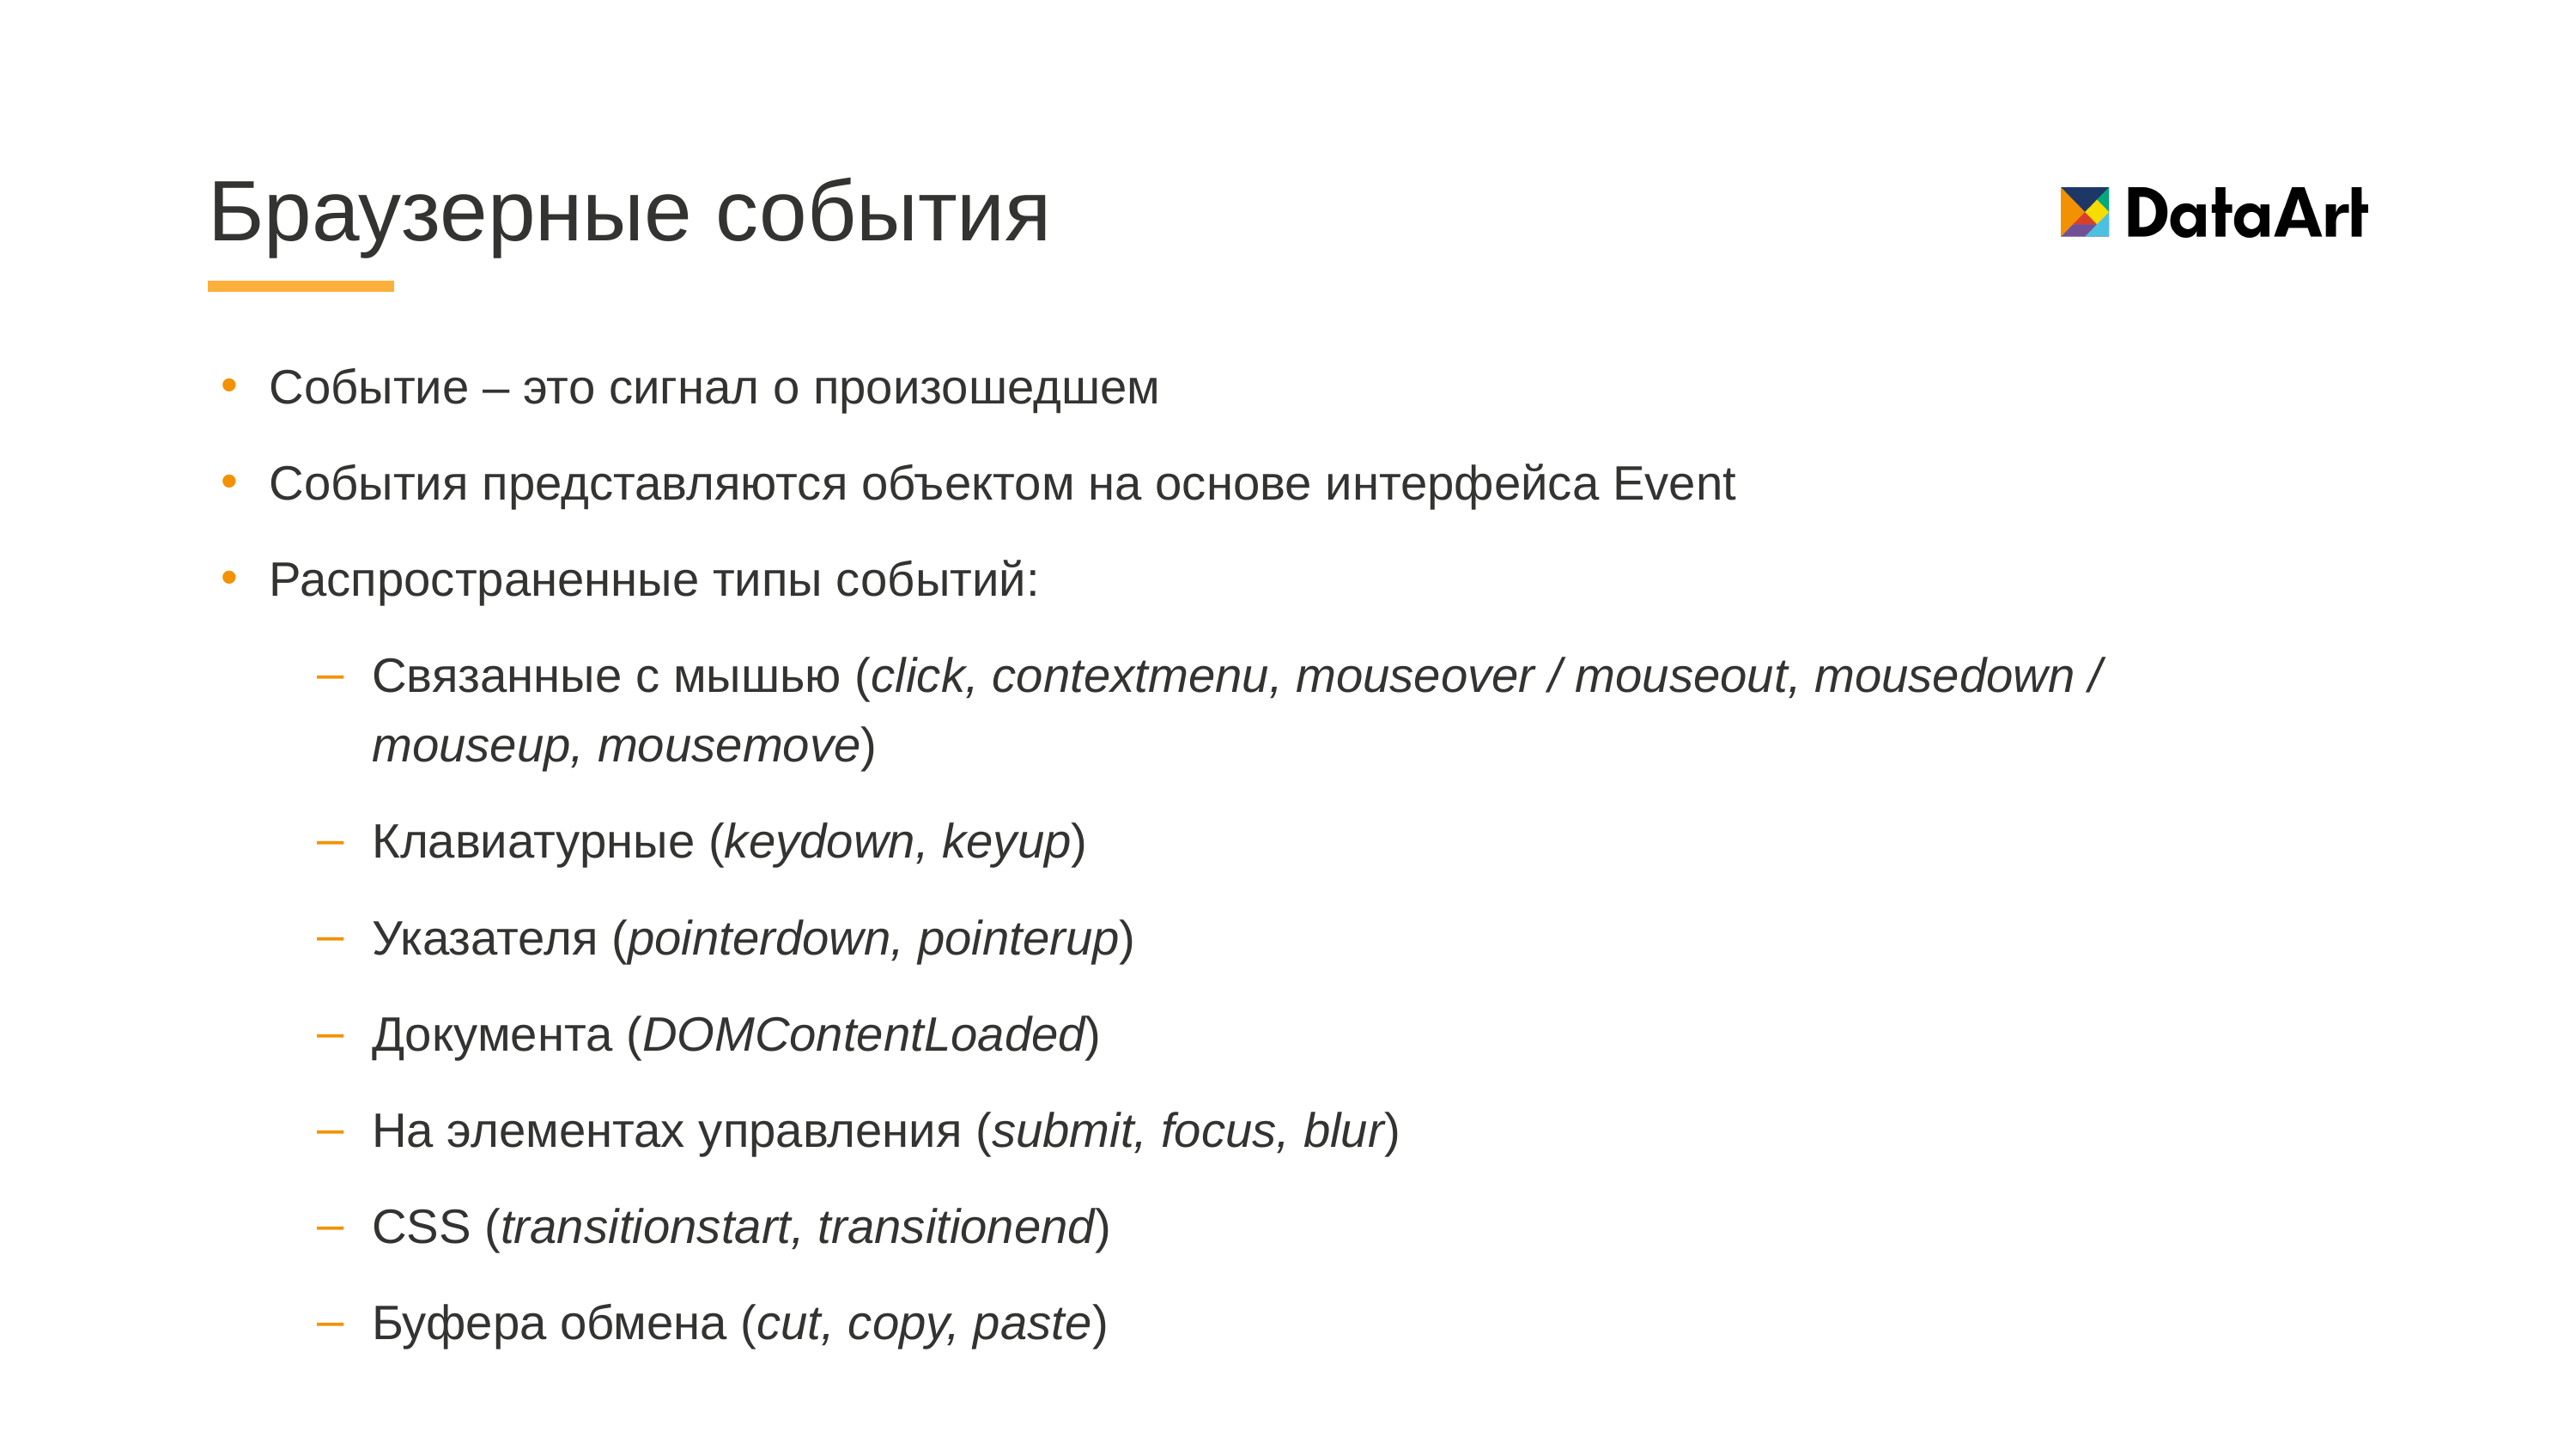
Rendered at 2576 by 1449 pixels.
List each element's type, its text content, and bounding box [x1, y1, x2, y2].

picture [2061, 187, 2368, 238]
text_box Событие – это сигнал о произошедшем События представляются объектом на основе интерфейса Event Распространенные типы событий: Связанные с мышью (click, contextmenu, mouseover / mouseout, mousedown / mouseup, mousemove) Клавиатурные (keydown, keyup) Указателя (pointerdown, pointerup) Документа (DOMContentLoaded) На элементах управления (submit, focus, blur) CSS (transitionstart, transitionend) Буфера обмена (cut, copy, paste) [208, 336, 2122, 1338]
title Браузерные события [207, 161, 1877, 282]
picture [208, 282, 394, 292]
